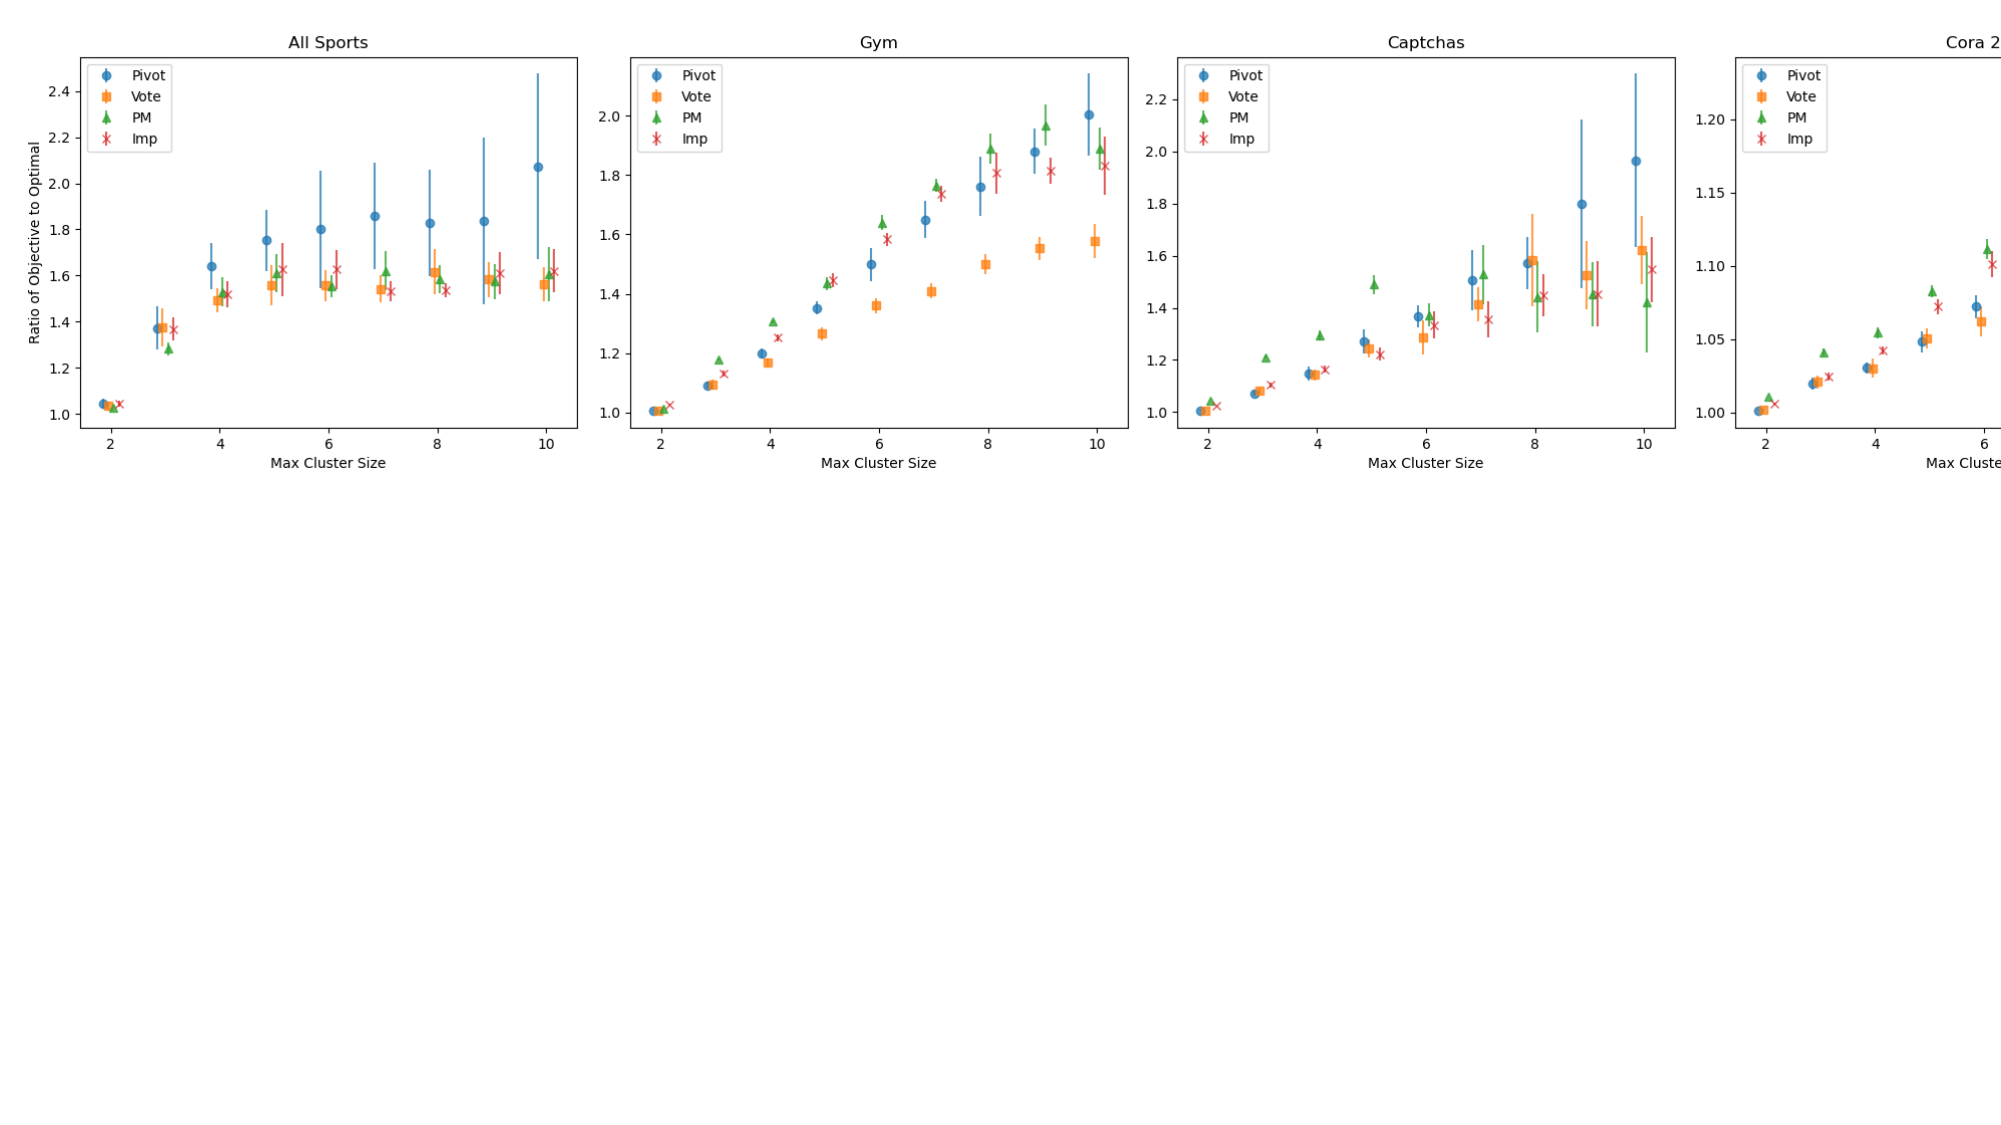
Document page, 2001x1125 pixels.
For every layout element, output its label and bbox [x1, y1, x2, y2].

picture [0, 0, 2001, 481]
